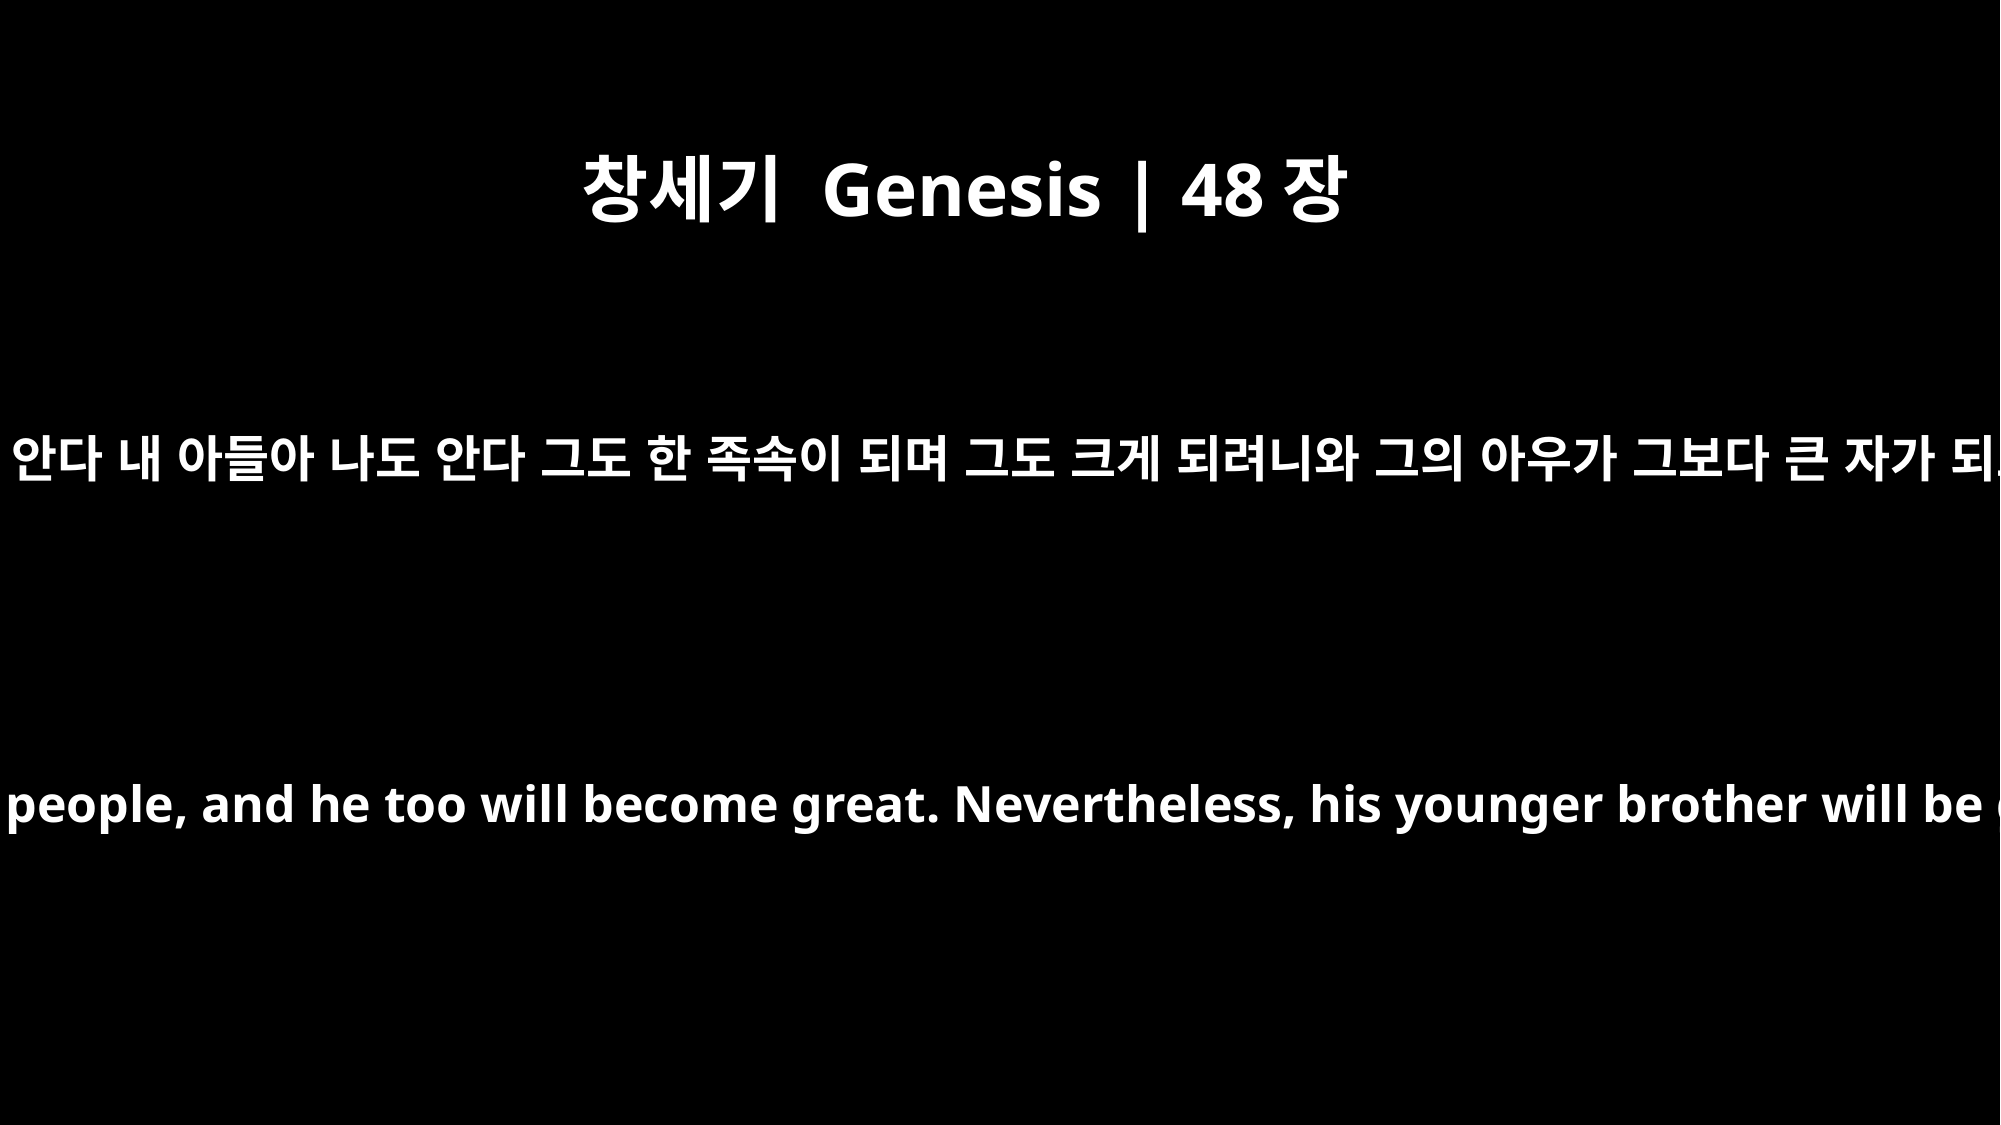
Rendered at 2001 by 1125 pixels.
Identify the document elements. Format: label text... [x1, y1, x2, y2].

text_box But his father refused and said, "I know, my son, I know. He too will become a people, and he too will become great. Nevertheless, his younger brother will be greater than he, and his descendants will become a group of nations." [0, 764, 2000, 840]
text_box 19 그의 아버지가 허락하지 아니하며 이르되 나도 안다 내 아들아 나도 안다 그도 한 족속이 되며 그도 크게 되려니와 그의 아우가 그보다 큰 자가 되고 그의 자손이 여러 민족을 이루리라 하고 [0, 359, 2000, 495]
text_box 창세기 Genesis | 48장 [566, 136, 1365, 239]
